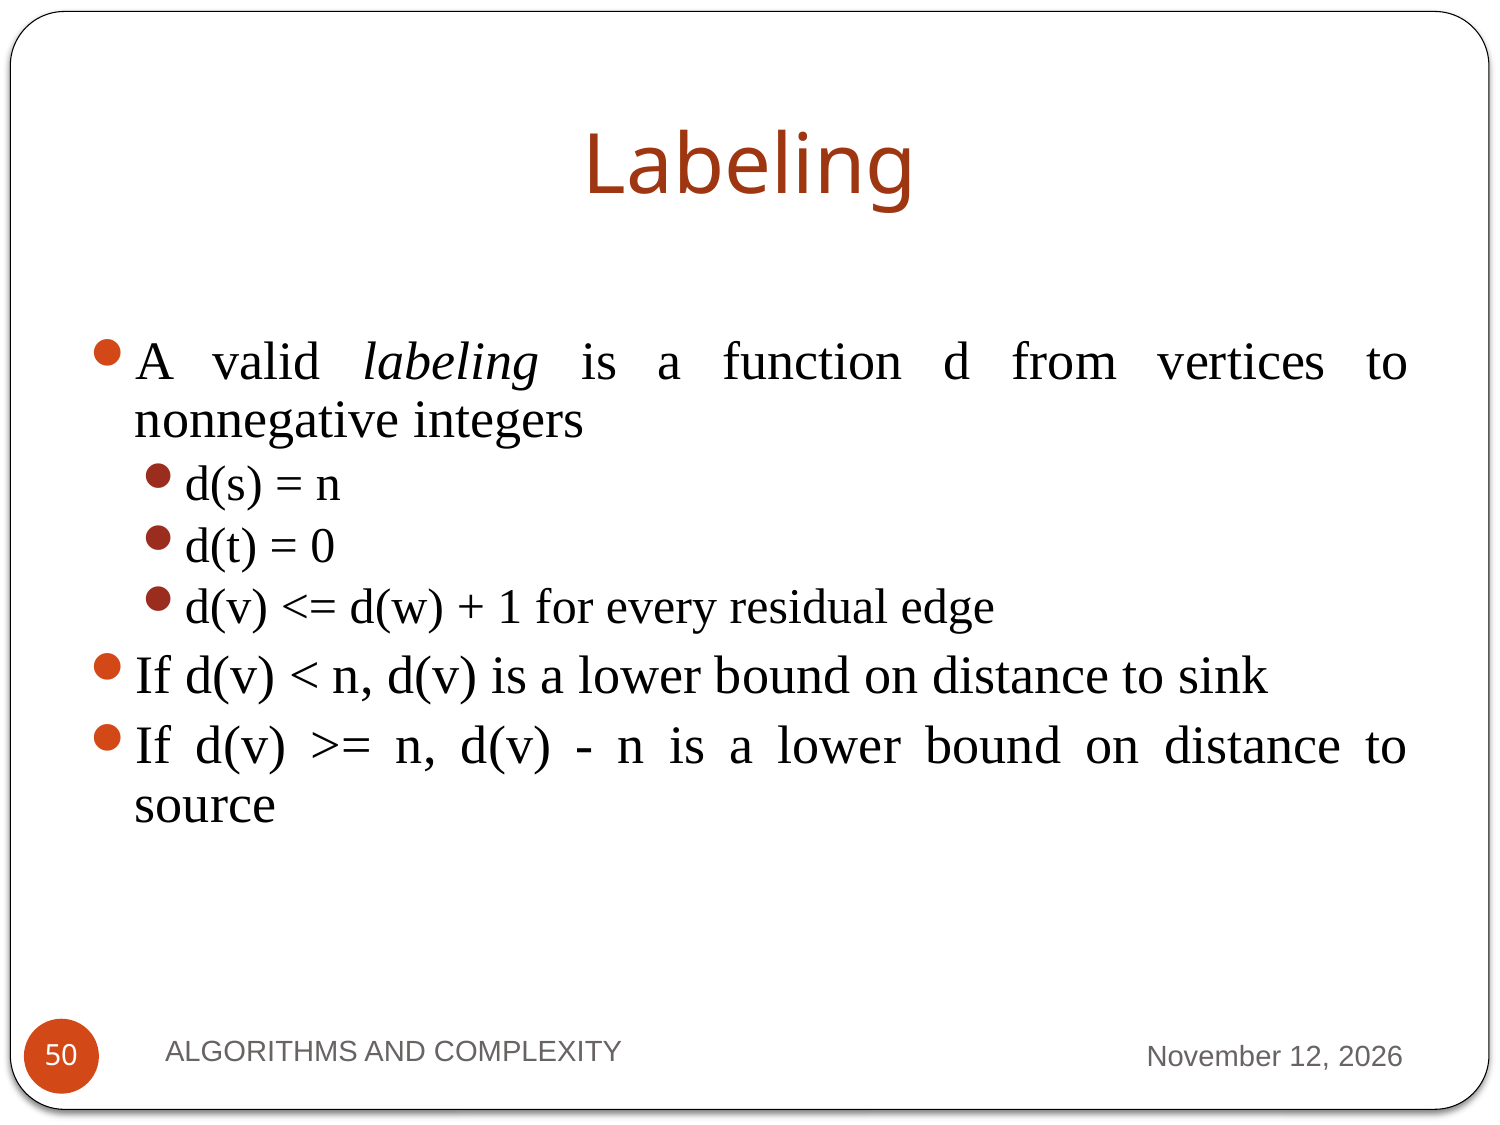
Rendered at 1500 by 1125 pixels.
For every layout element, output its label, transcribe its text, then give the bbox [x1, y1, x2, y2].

footer ALGORITHMS AND COMPLEXITY [150, 1012, 800, 1088]
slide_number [1012, 1015, 1419, 1094]
slide_number 50 [23, 1018, 99, 1094]
title Labeling [74, 0, 1426, 226]
text_box A valid labeling is a function d from vertices to nonnegative integers d(s) = n d(t) = 0 d(v) <= d(w) + 1 for every residual edge If d(v) < n, d(v) is a lower bound on distance to sink If d(v) >= n, d(v) - n is a lower bound on distance to source [74, 324, 1425, 963]
